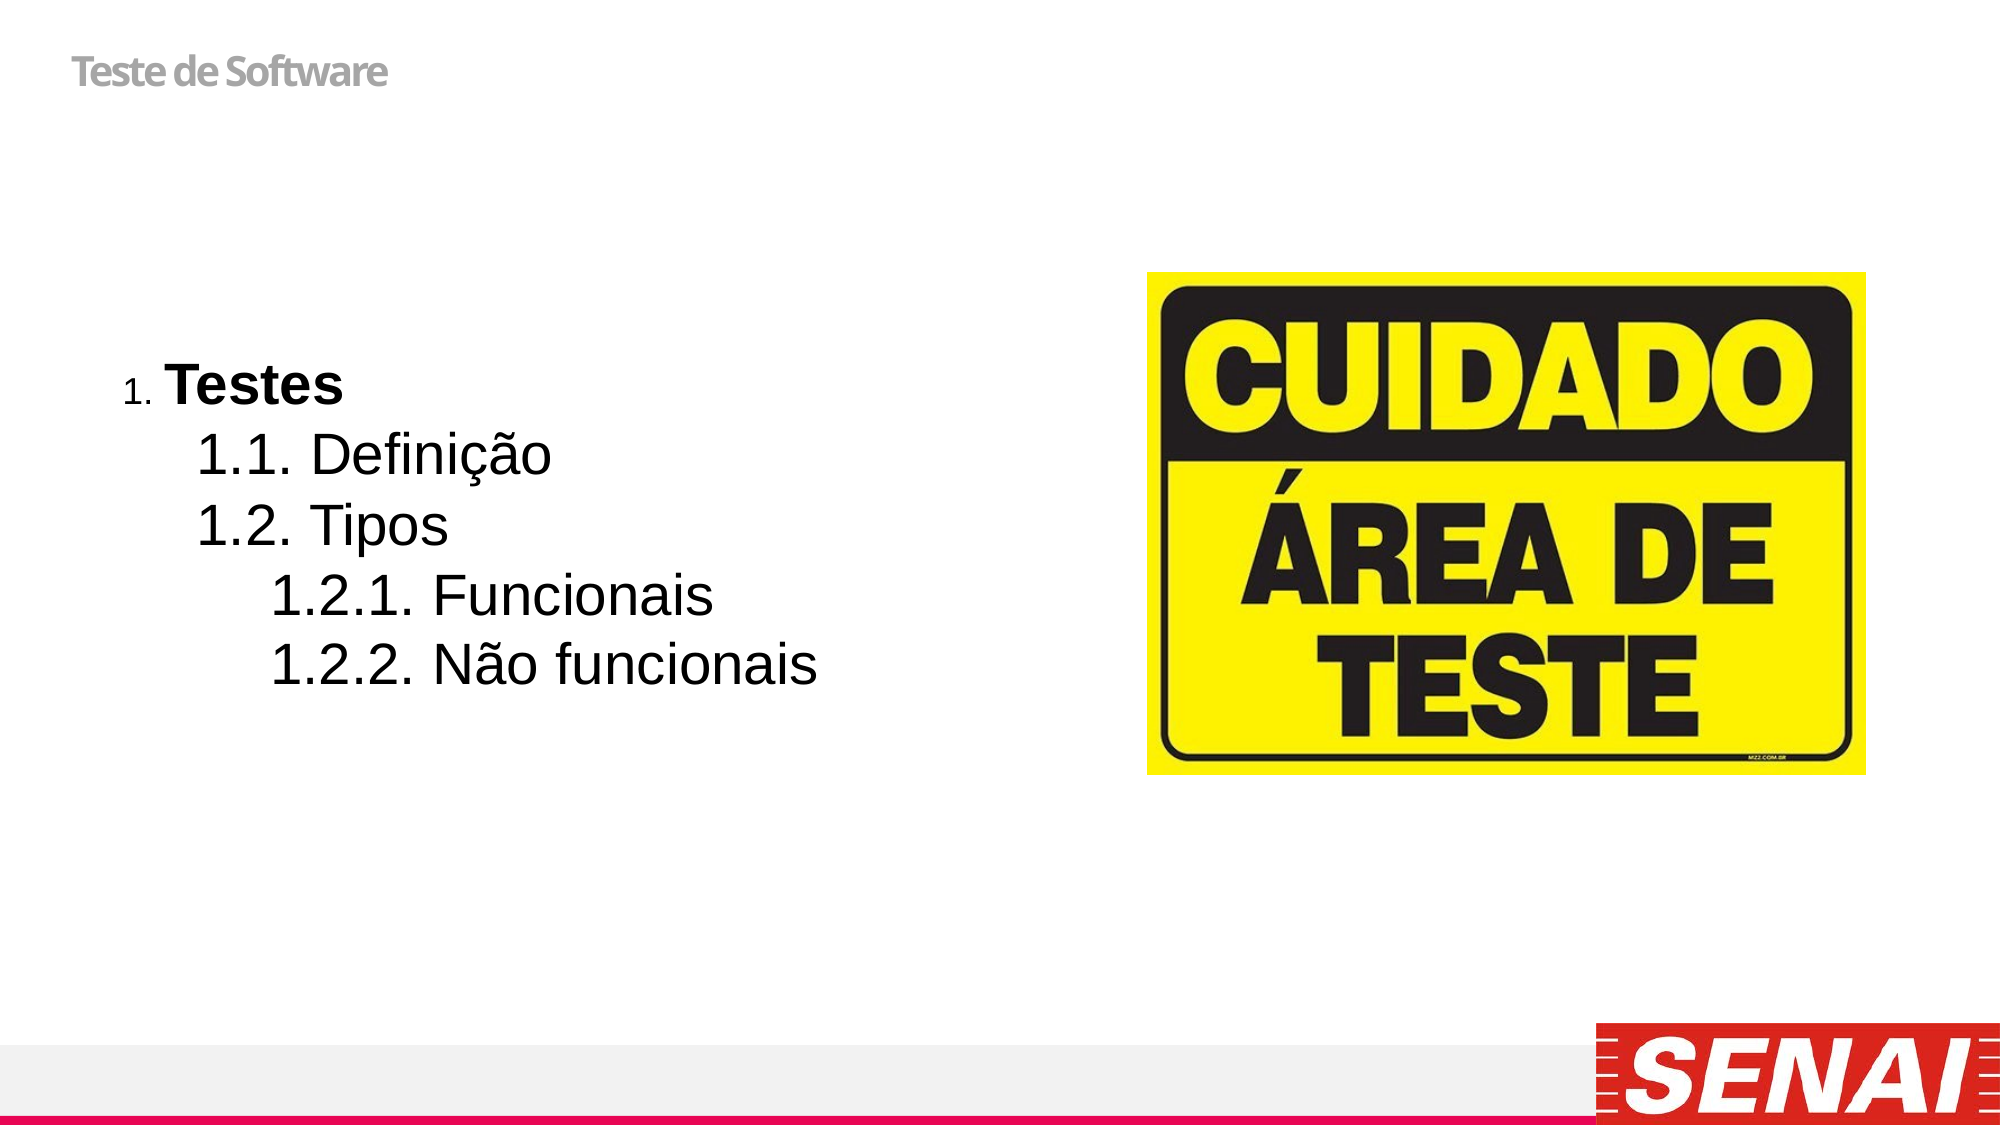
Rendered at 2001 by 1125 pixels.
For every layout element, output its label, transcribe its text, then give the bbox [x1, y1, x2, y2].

text_box 1. Testes 1.1. Definição 1.2. Tipos 1.2.1. Funcionais 1.2.2. Não funcionais [107, 339, 1108, 704]
picture [1147, 272, 1866, 775]
title Teste de Software [70, 37, 1930, 109]
picture [1596, 1023, 2000, 1125]
